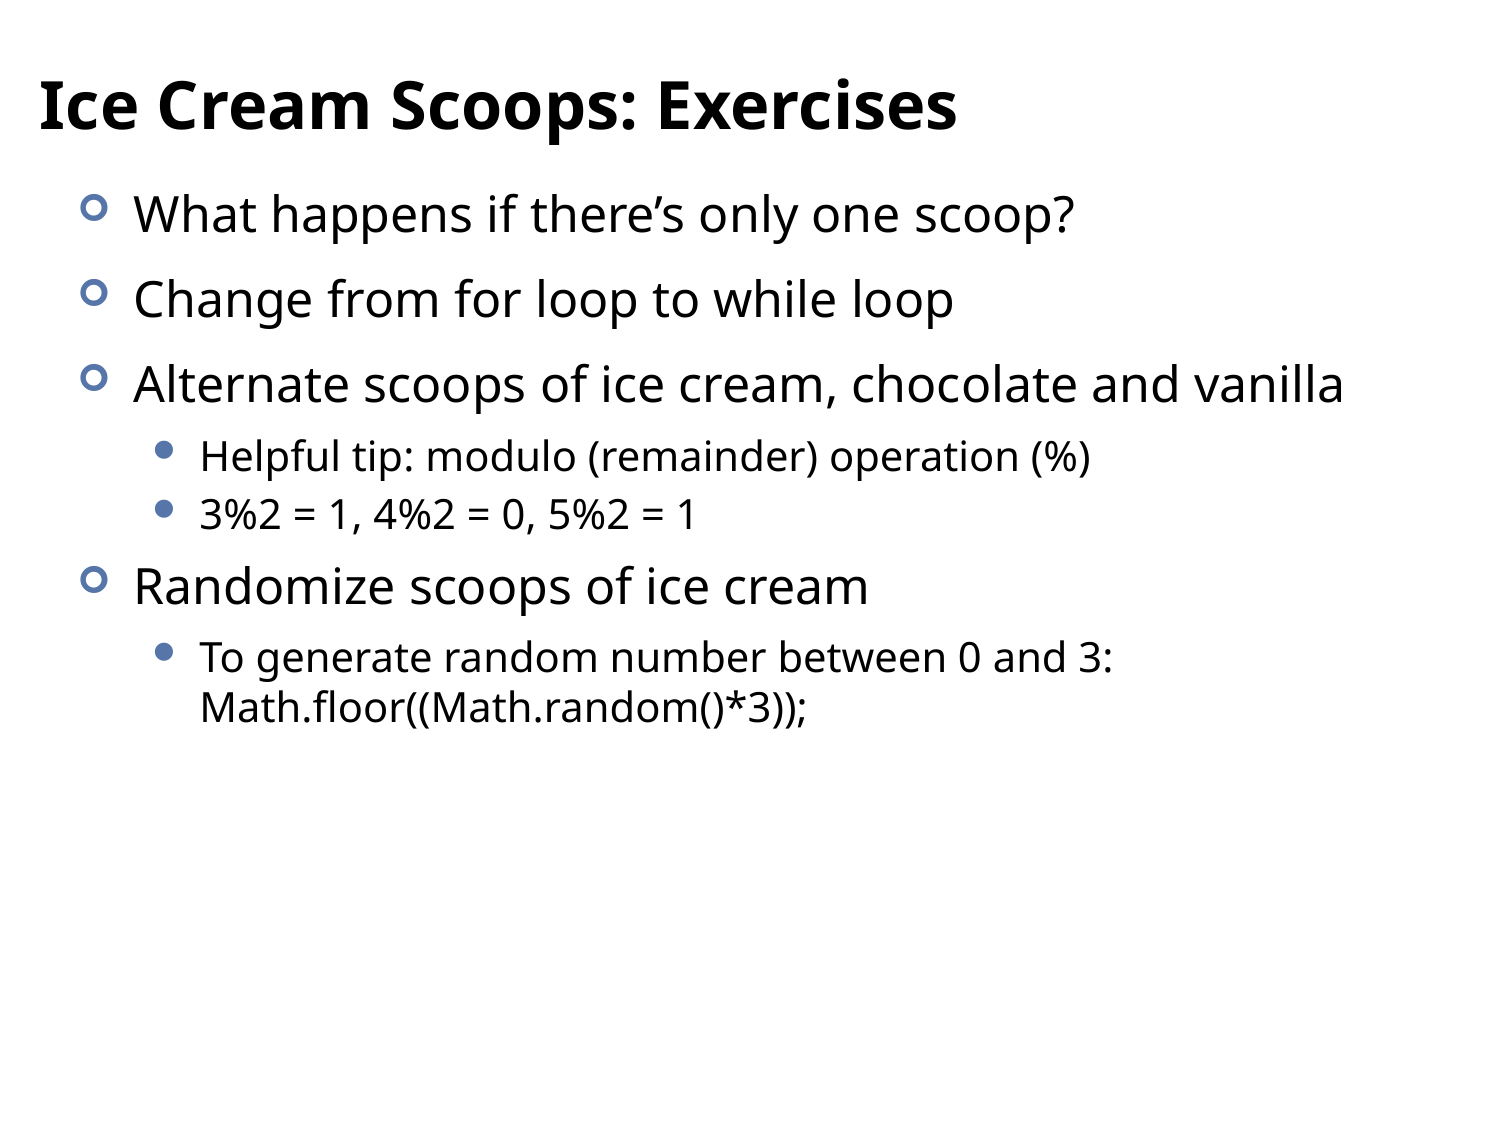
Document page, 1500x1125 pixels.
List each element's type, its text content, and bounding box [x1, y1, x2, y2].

list What happens if there’s only one scoop? Change from for loop to while loop Alternate scoops of ice cream, chocolate and vanilla Helpful tip: modulo (remainder) operation (%) 3%2 = 1, 4%2 = 0, 5%2 = 1 Randomize scoops of ice cream To generate random number between 0 and 3: Math.floor((Math.random()*3)); [62, 174, 1451, 1013]
title Ice Cream Scoops: Exercises [24, 18, 1451, 188]
